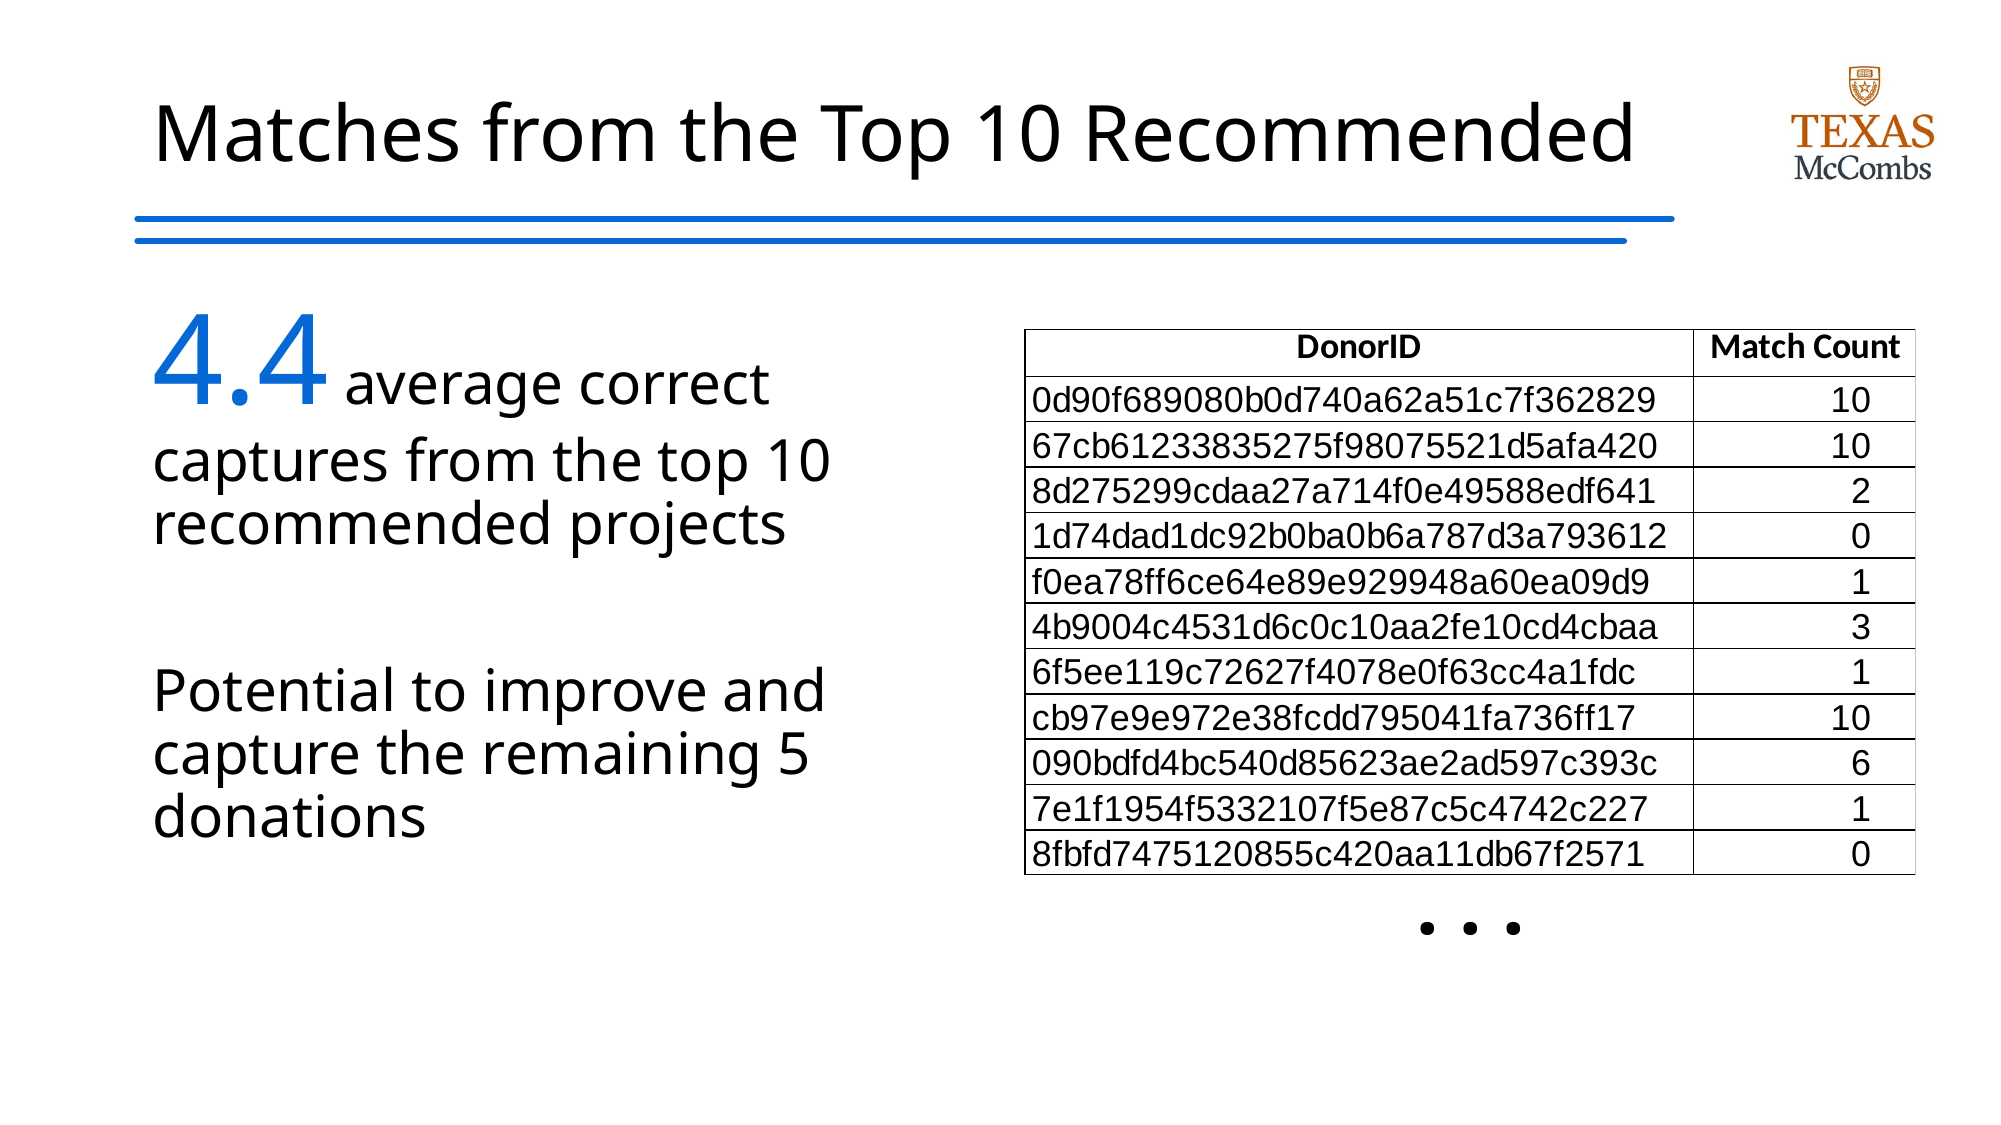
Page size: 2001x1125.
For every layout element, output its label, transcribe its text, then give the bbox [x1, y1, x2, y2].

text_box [1023, 328, 1917, 969]
list 4.4 average correct captures from the top 10 recommended projects Potential to improve and capture the remaining 5 donations [137, 288, 976, 906]
picture [1778, 46, 1947, 215]
title Matches from the Top 10 Recommended [137, 76, 1658, 197]
